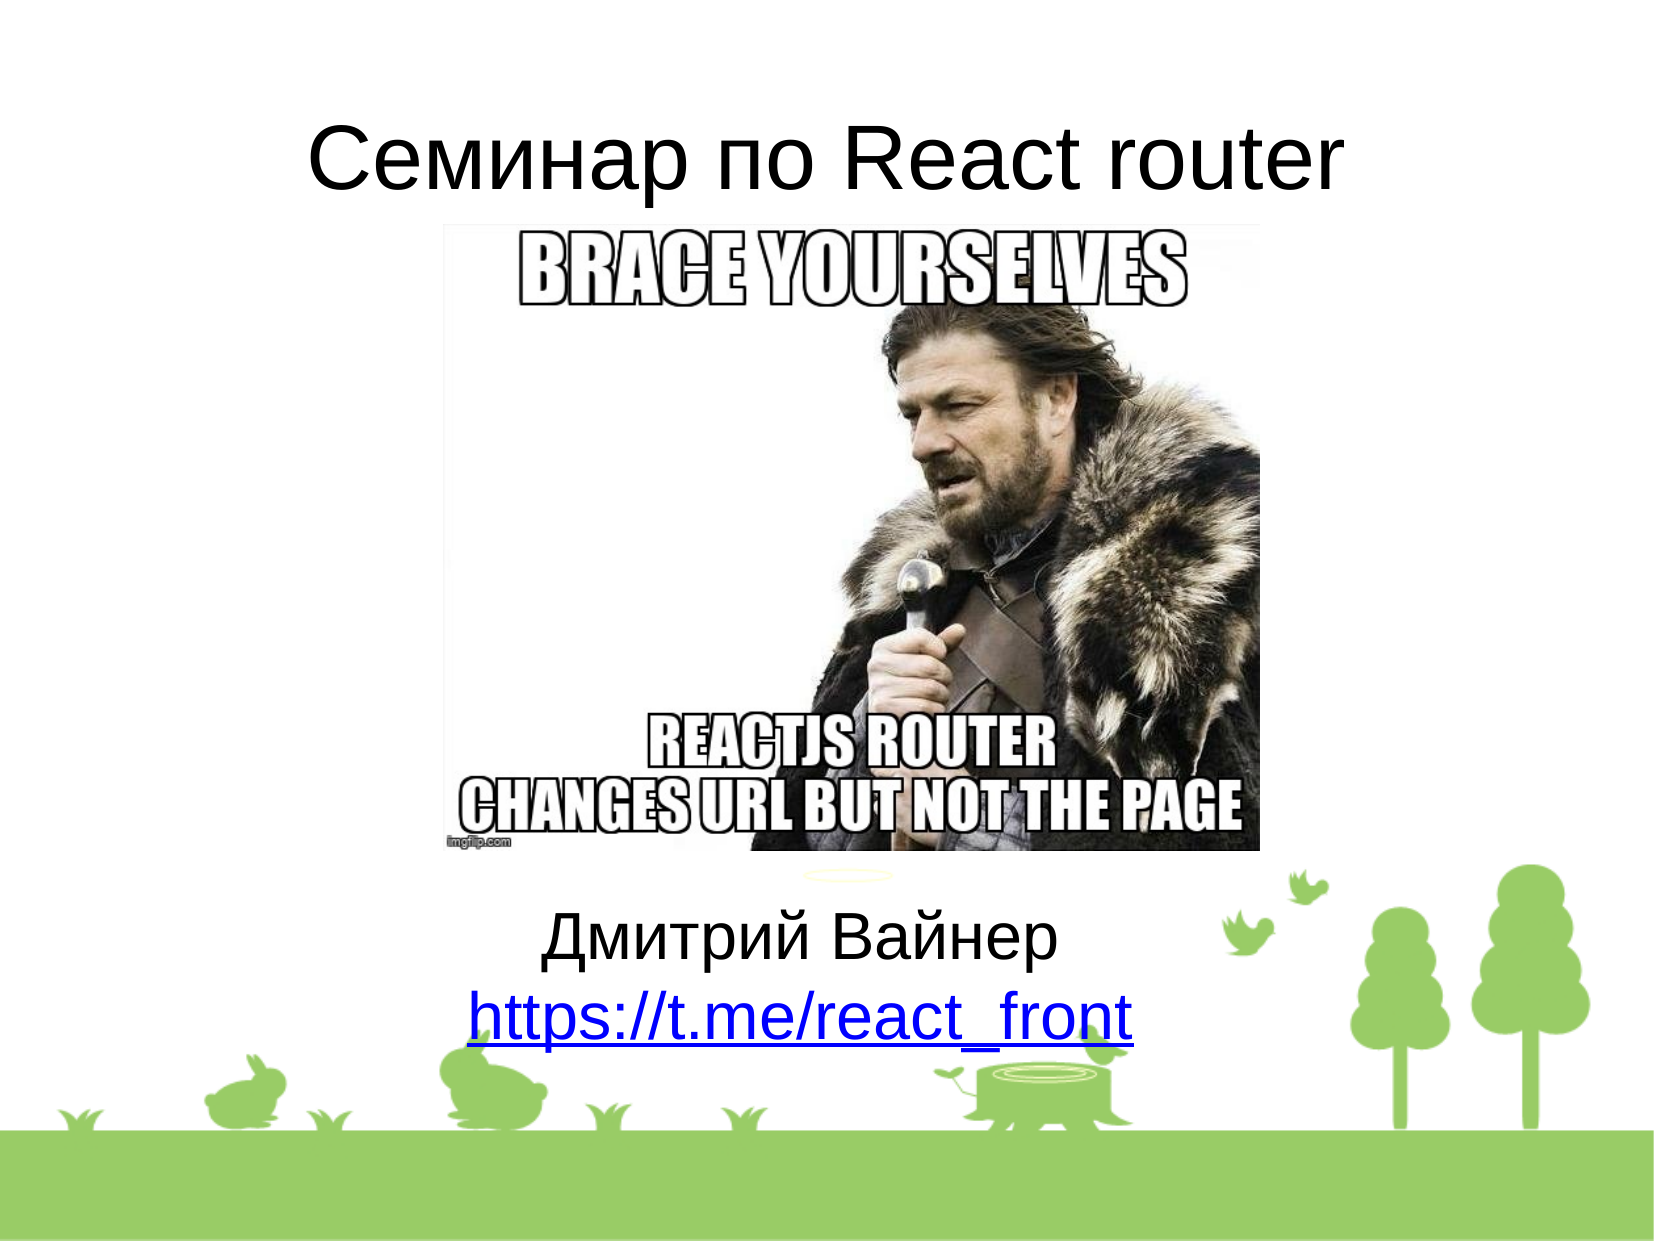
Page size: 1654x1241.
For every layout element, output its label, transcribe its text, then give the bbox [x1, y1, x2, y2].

text_box Семинар по React router [82, 97, 1571, 208]
text_box Дмитрий Вайнер https://t.me/react_front [56, 892, 1545, 1053]
picture [0, 0, 1654, 1241]
